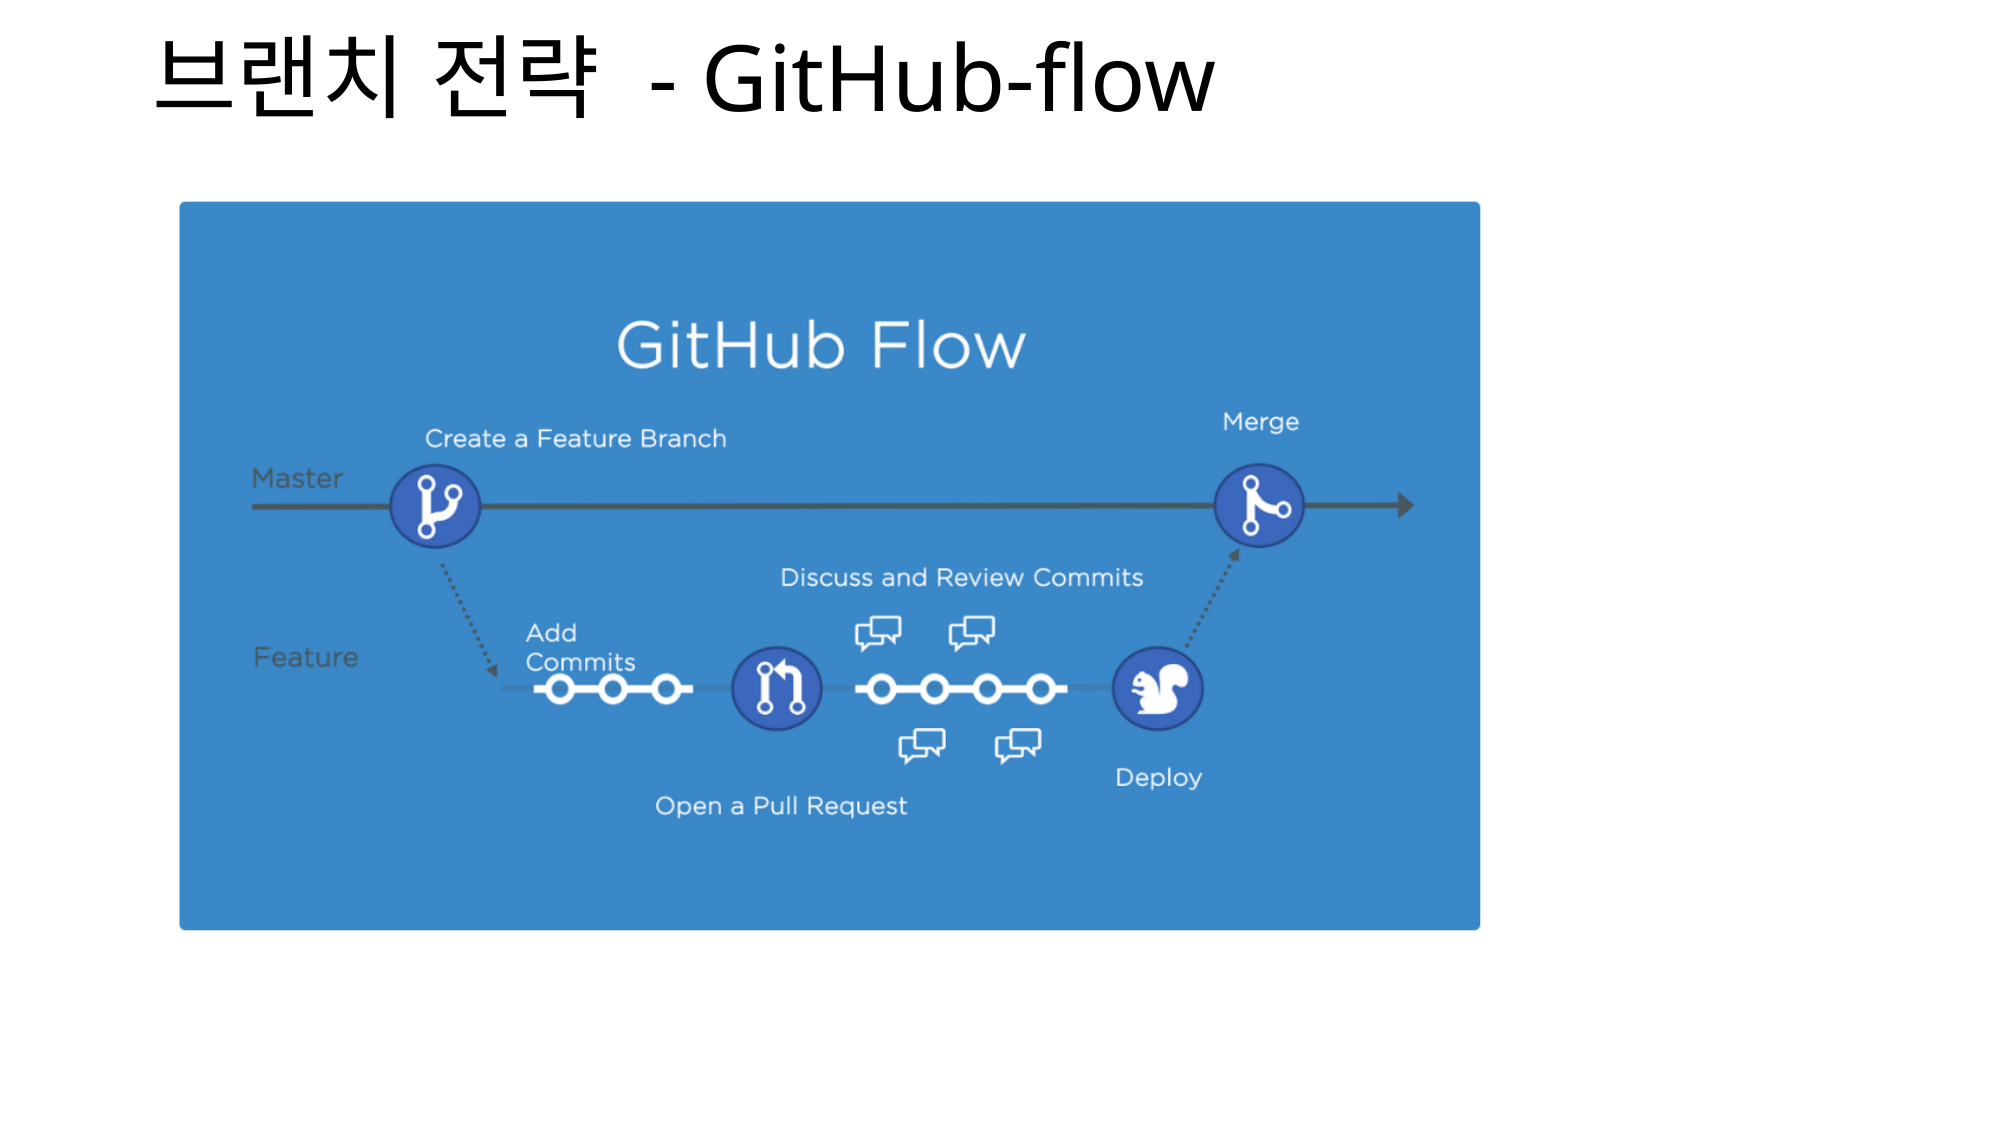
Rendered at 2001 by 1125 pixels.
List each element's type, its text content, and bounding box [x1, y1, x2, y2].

picture [137, 184, 1543, 941]
title 브랜치 전략 - GitHub-flow [137, 22, 1863, 142]
